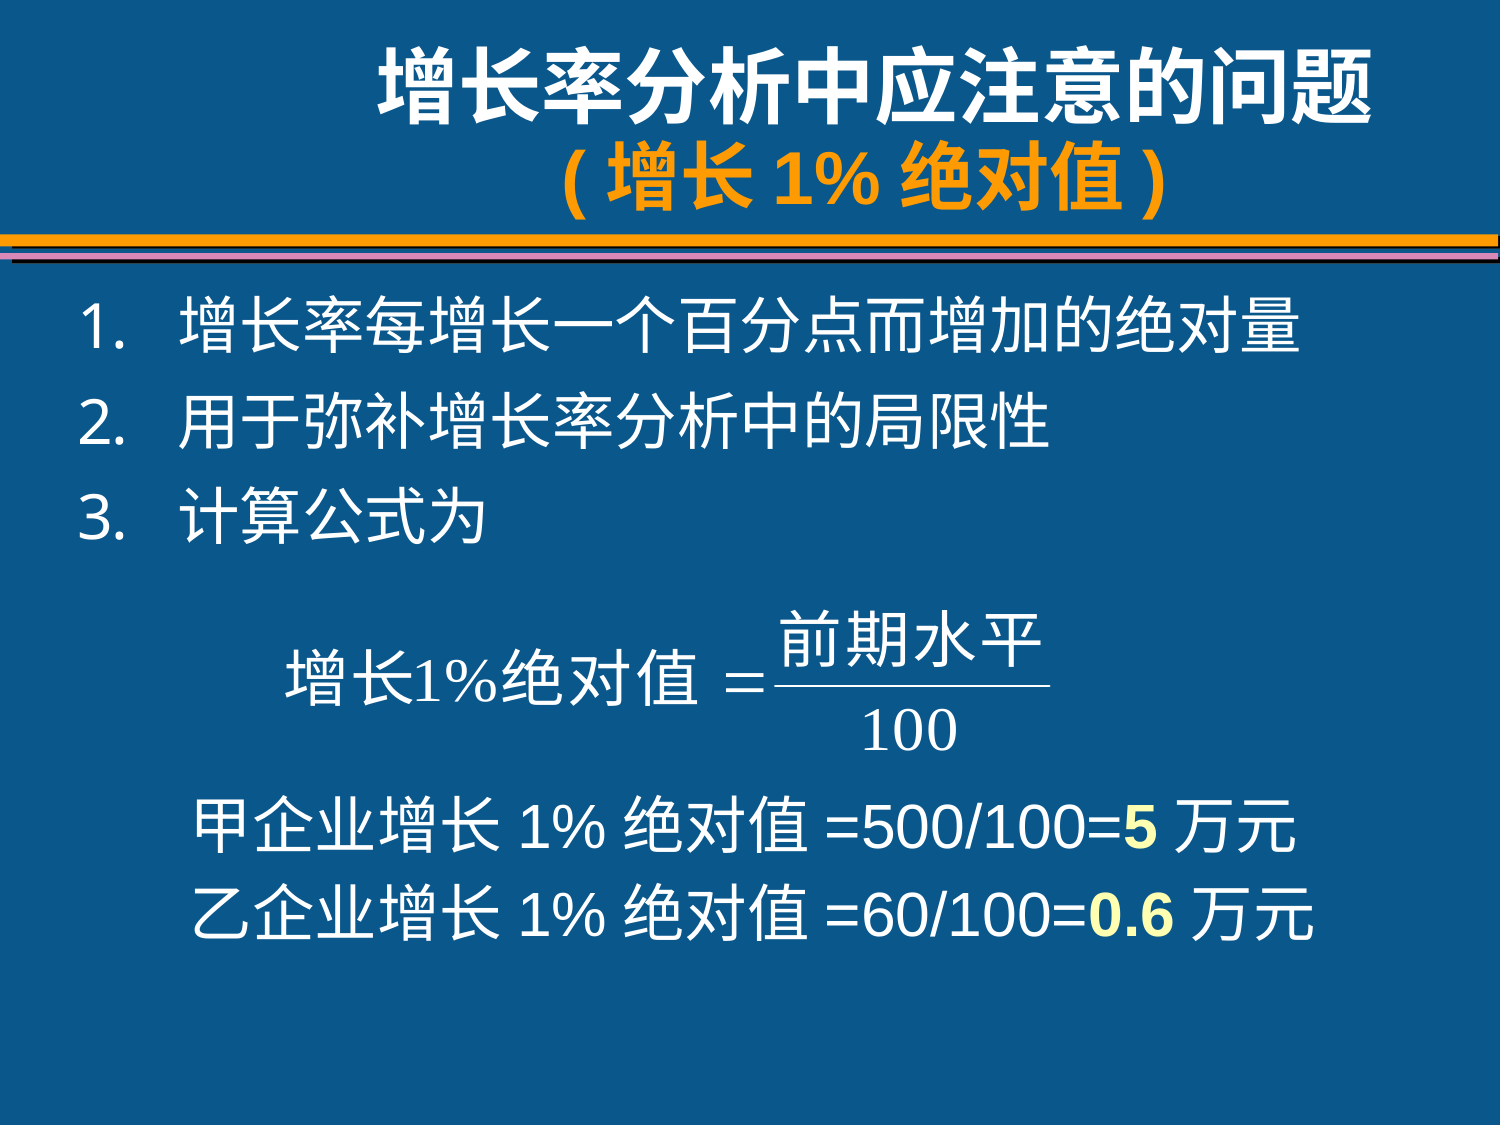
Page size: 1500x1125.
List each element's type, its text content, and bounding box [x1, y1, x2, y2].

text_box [274, 597, 1063, 761]
title 增长率分析中应注意的问题 (增长1%绝对值) [300, 37, 1450, 225]
list 增长率每增长一个百分点而增加的绝对量 用于弥补增长率分析中的局限性 计算公式为 [62, 278, 1438, 575]
text_box 甲企业增长1%绝对值=500/100=5万元 乙企业增长1%绝对值=60/100=0.6万元 [174, 787, 1413, 950]
